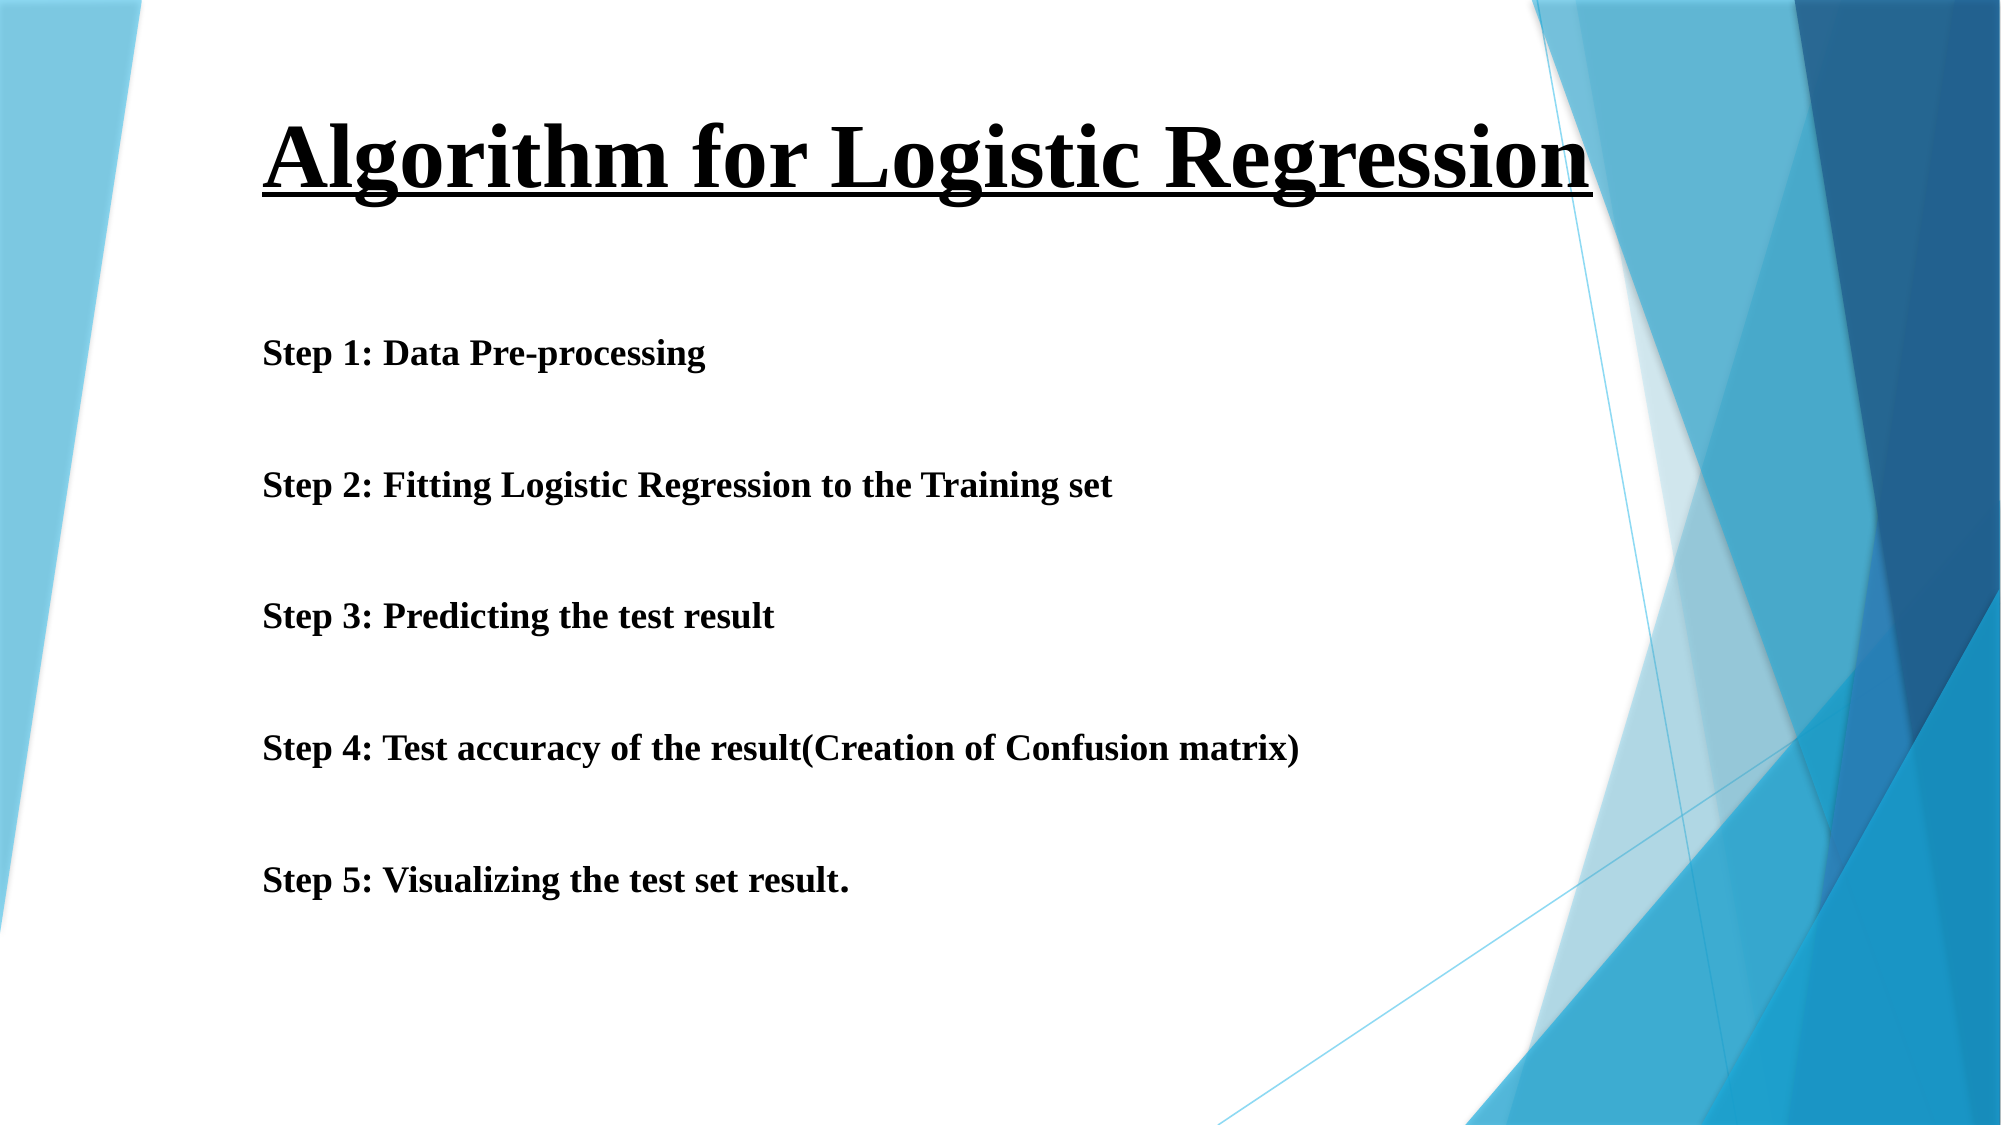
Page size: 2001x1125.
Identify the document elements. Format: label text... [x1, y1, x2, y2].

title Algorithm for Logistic Regression [247, 83, 1677, 213]
subtitle Step 1: Data Pre-processing Step 2: Fitting Logistic Regression to the Training set Step 3: Predicting the test result Step 4: Test accuracy of the result(Creation of Confusion matrix) Step 5: Visualizing the test set result. [247, 320, 1631, 974]
